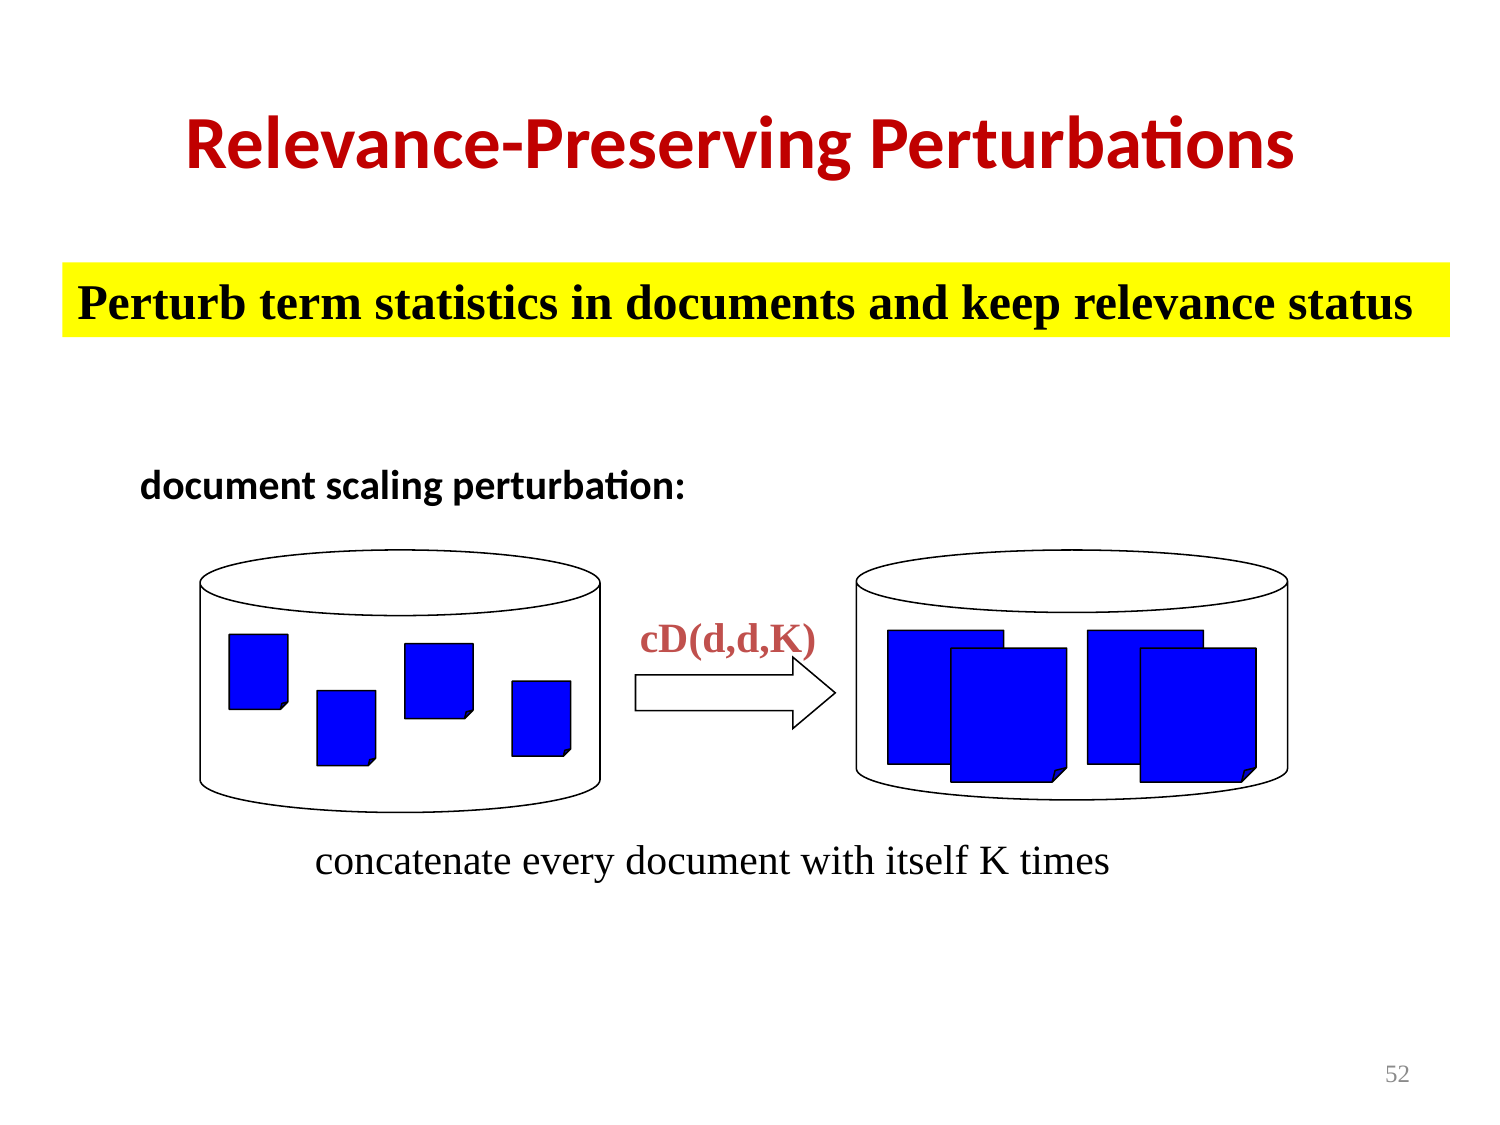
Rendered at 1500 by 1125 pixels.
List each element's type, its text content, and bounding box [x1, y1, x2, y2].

slide_number 52 [1074, 1042, 1425, 1103]
title Relevance-Preserving Perturbations [75, 45, 1425, 233]
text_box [124, 449, 1351, 891]
text_box Perturb term statistics in documents and keep relevance status [62, 262, 1450, 338]
